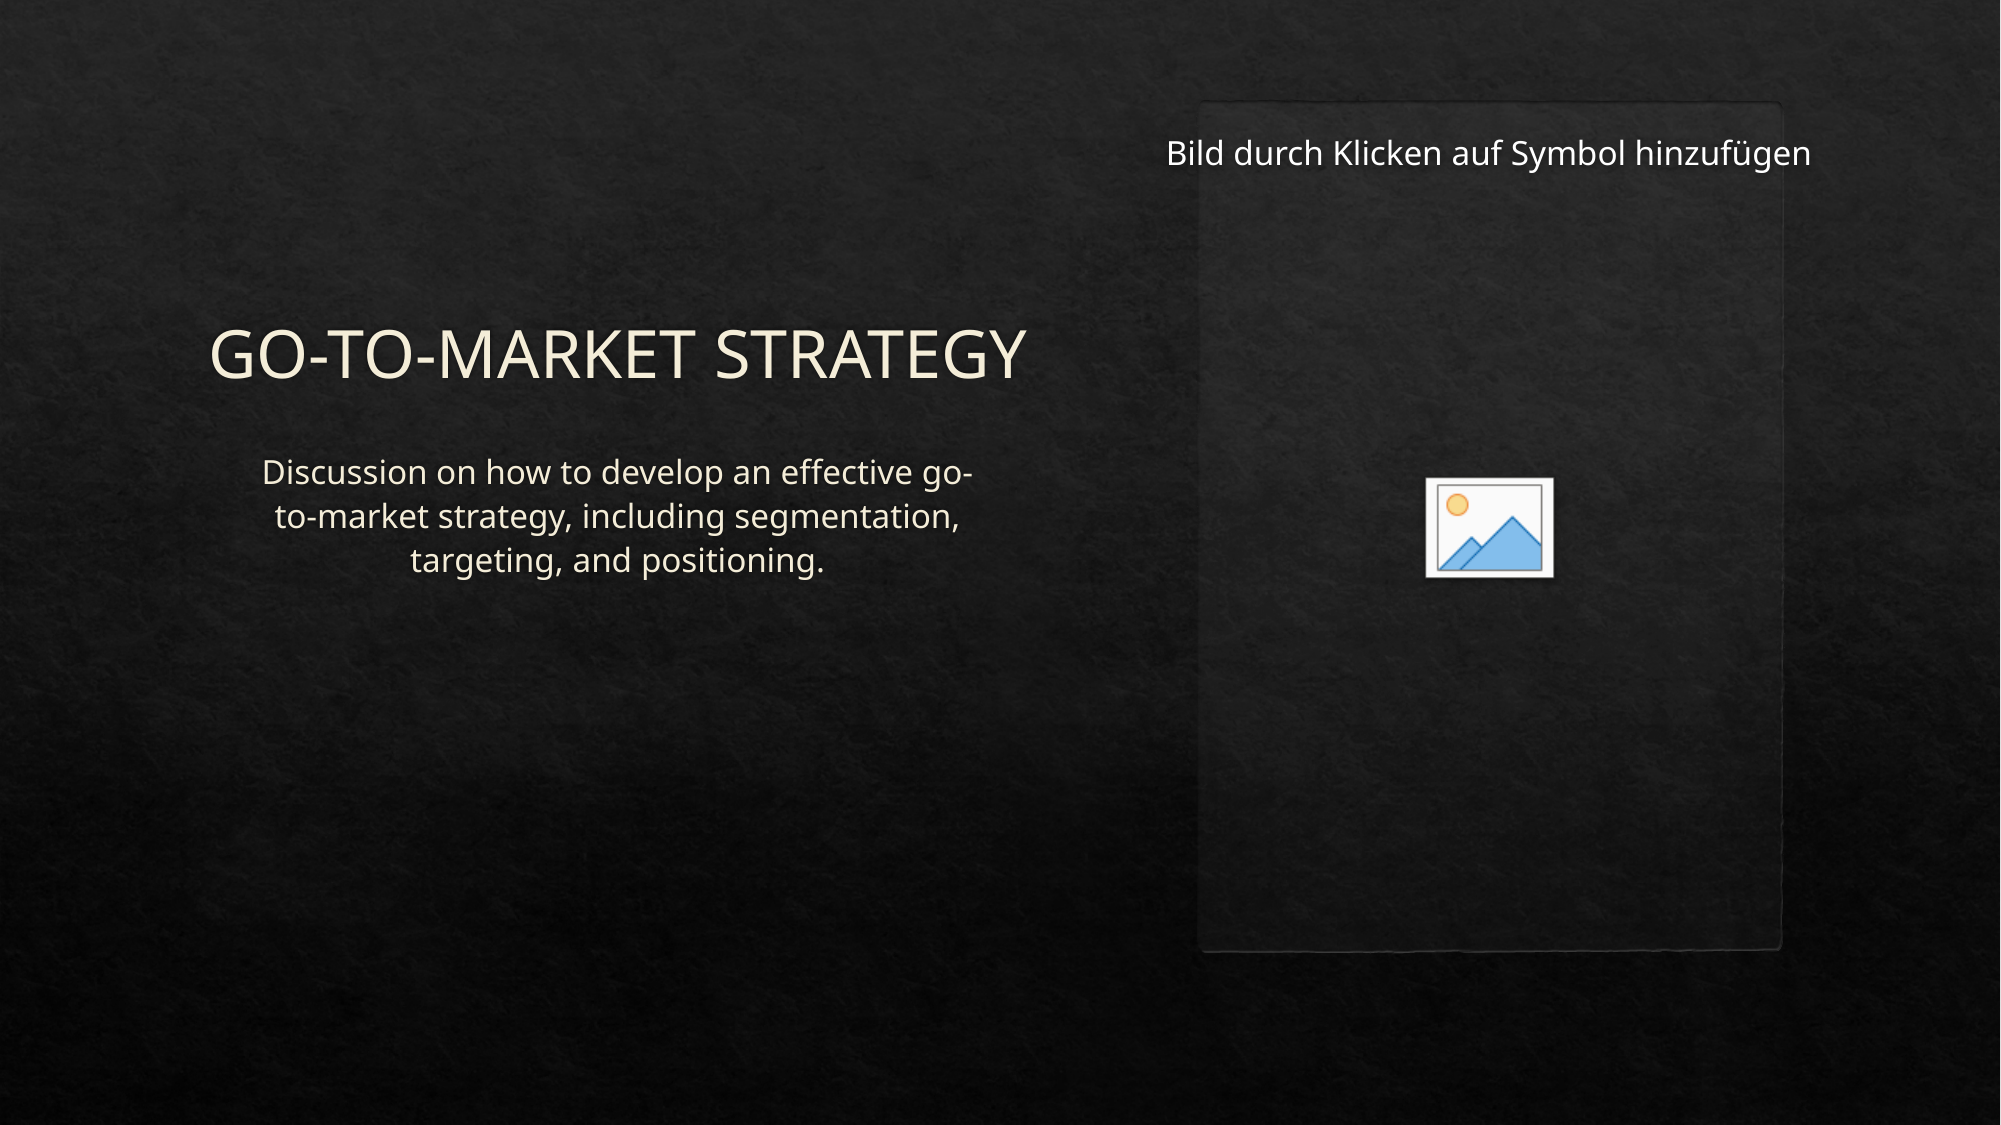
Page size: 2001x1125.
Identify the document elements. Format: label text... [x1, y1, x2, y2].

title GO-TO-MARKET STRATEGY [149, 125, 1087, 401]
picture [1777, 149, 1785, 154]
list Discussion on how to develop an effective go-to-market strategy, including segmentation, targeting, and positioning. [241, 439, 995, 954]
picture [1196, 99, 1785, 954]
picture [1777, 157, 1785, 163]
